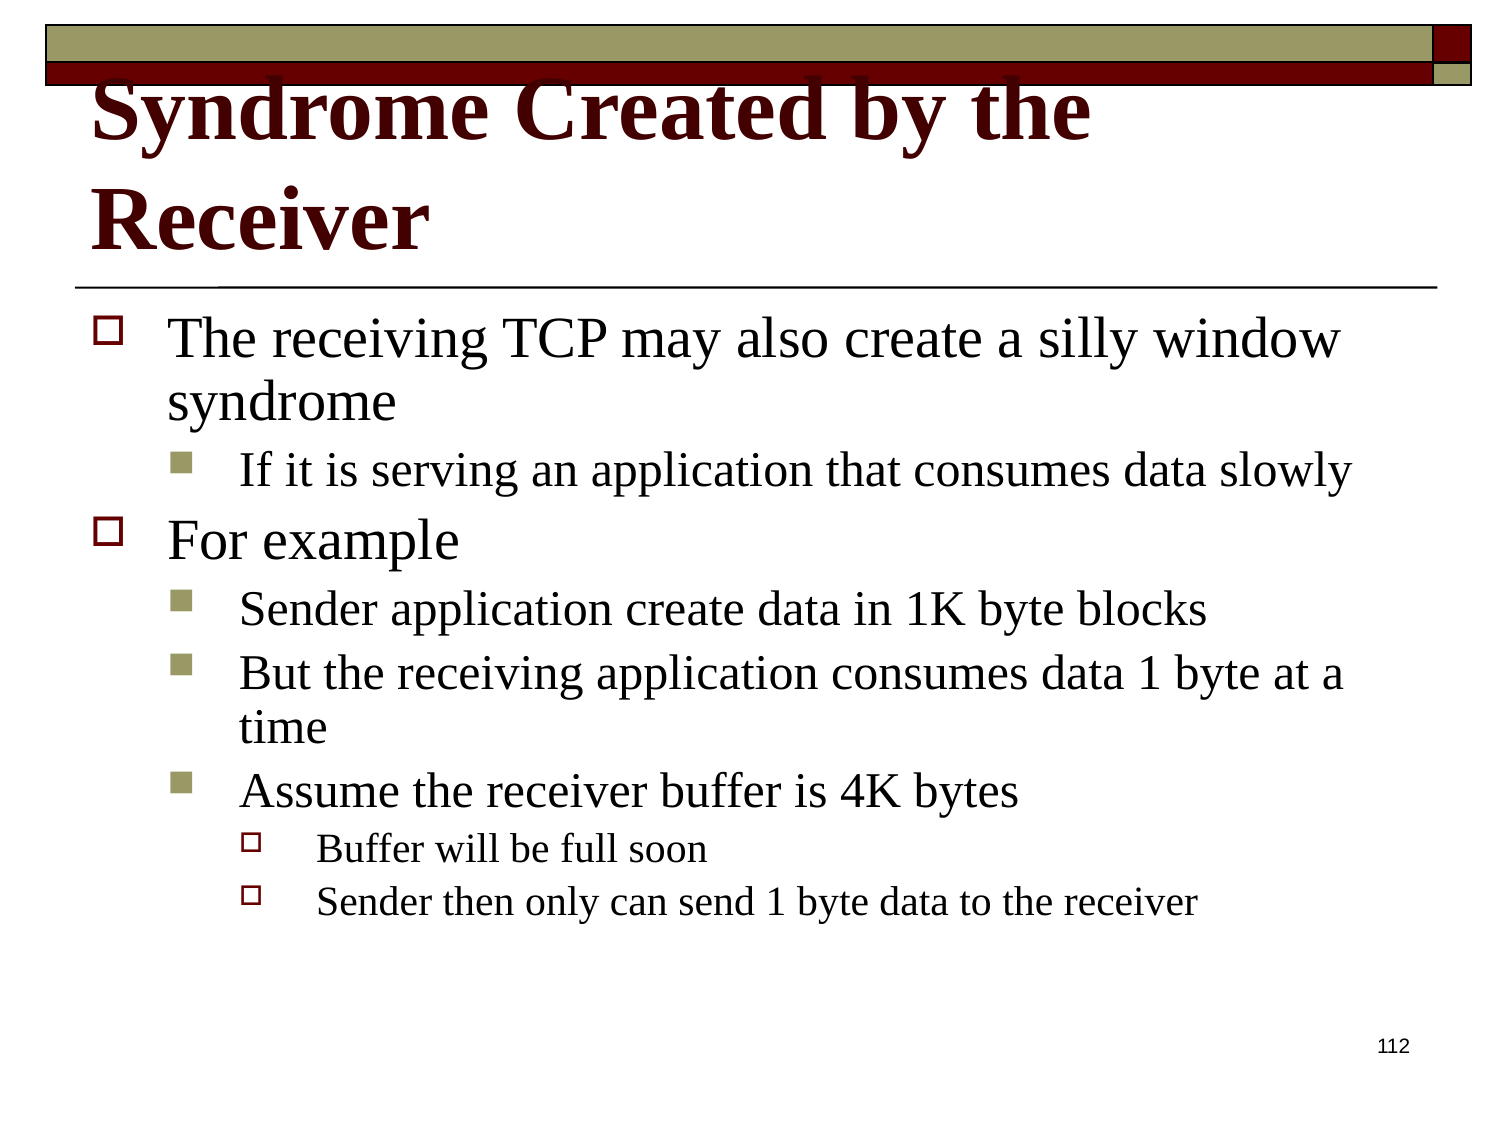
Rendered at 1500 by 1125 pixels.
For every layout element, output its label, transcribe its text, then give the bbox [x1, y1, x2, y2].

slide_number 112 [1112, 1024, 1426, 1101]
title Syndrome Created by the Receiver [74, 87, 1426, 276]
list The receiving TCP may also create a silly window syndrome If it is serving an application that consumes data slowly For example Sender application create data in 1K byte blocks But the receiving application consumes data 1 byte at a time Assume the receiver buffer is 4K bytes Buffer will be full soon Sender then only can send 1 byte data to the receiver [74, 299, 1426, 1006]
